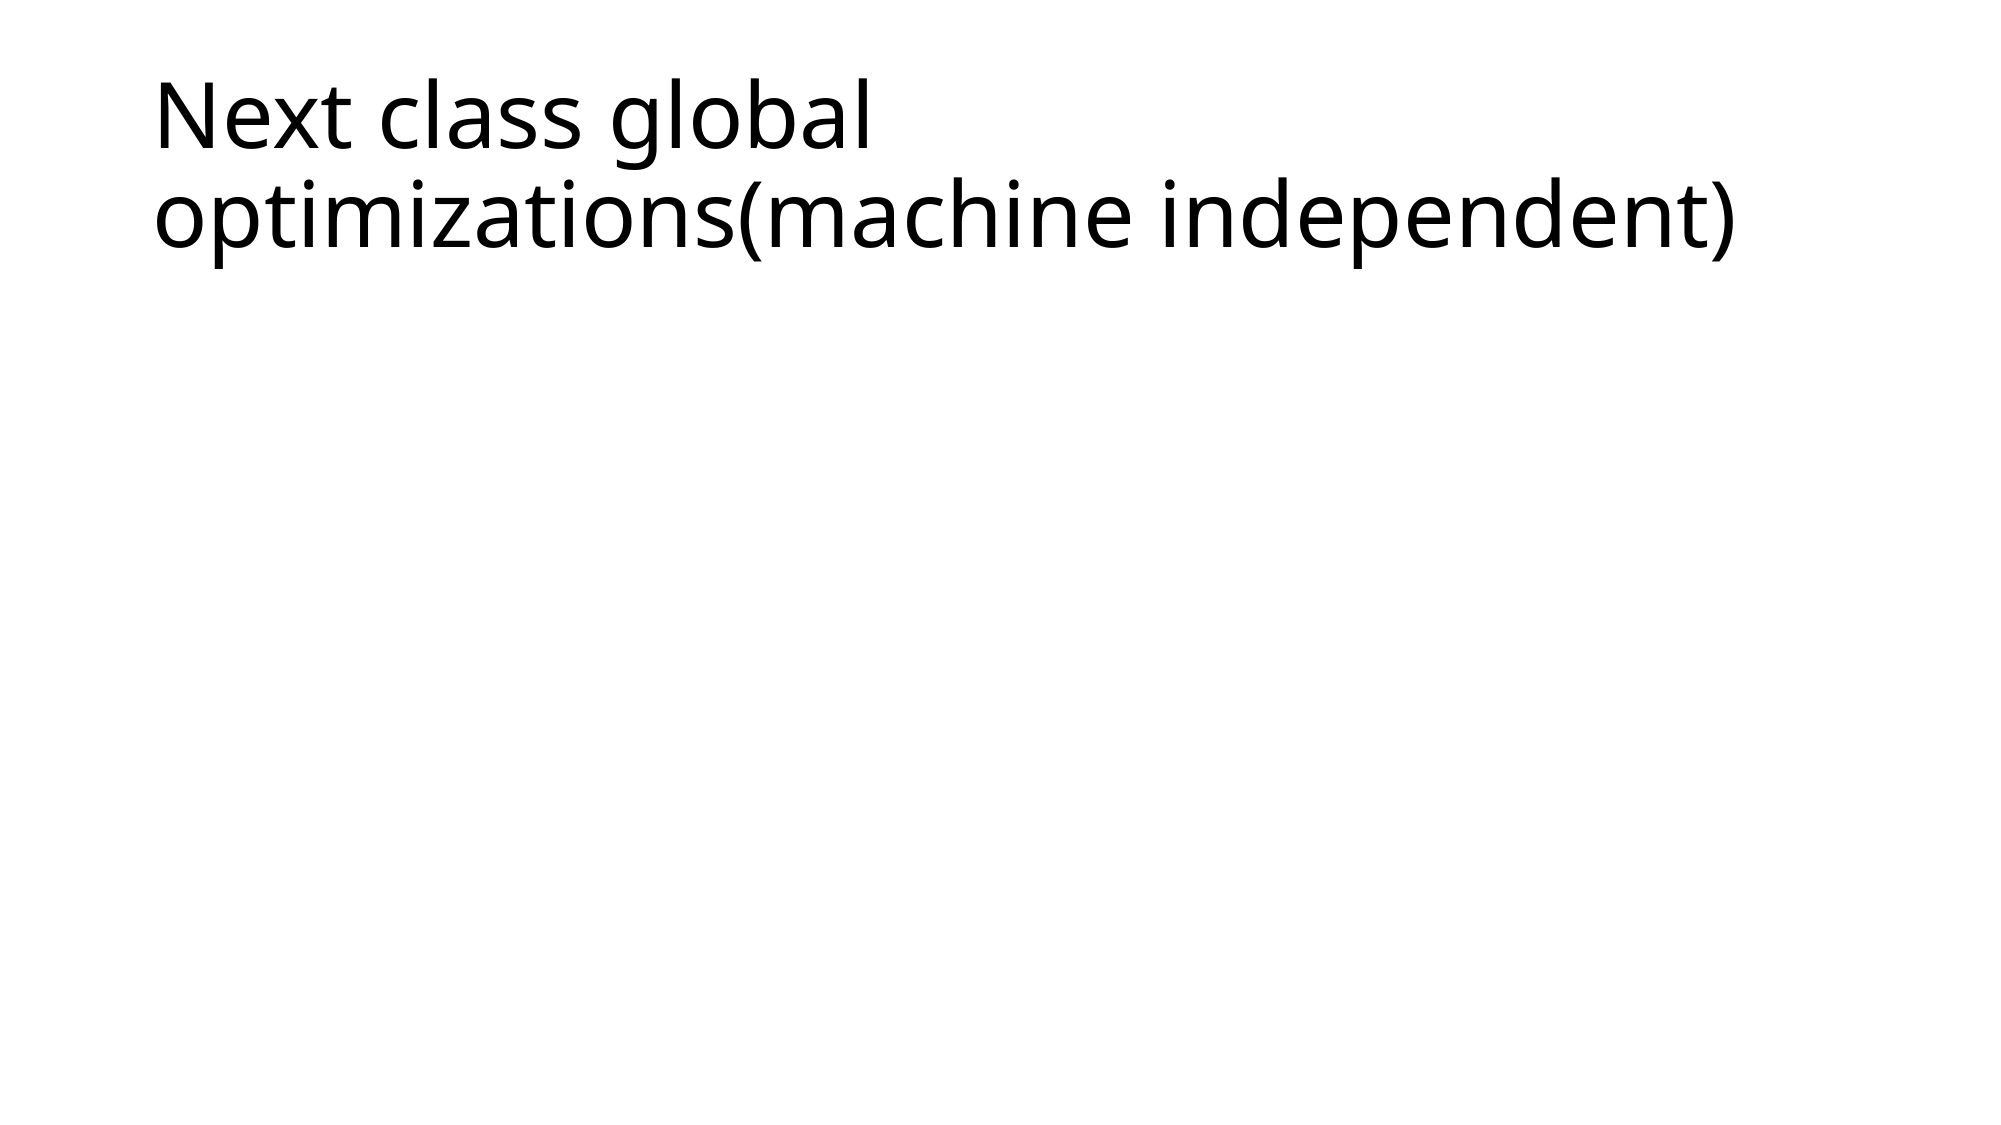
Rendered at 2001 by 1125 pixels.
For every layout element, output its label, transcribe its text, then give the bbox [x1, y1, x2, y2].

title Next class global optimizations(machine independent) [137, 59, 1863, 278]
